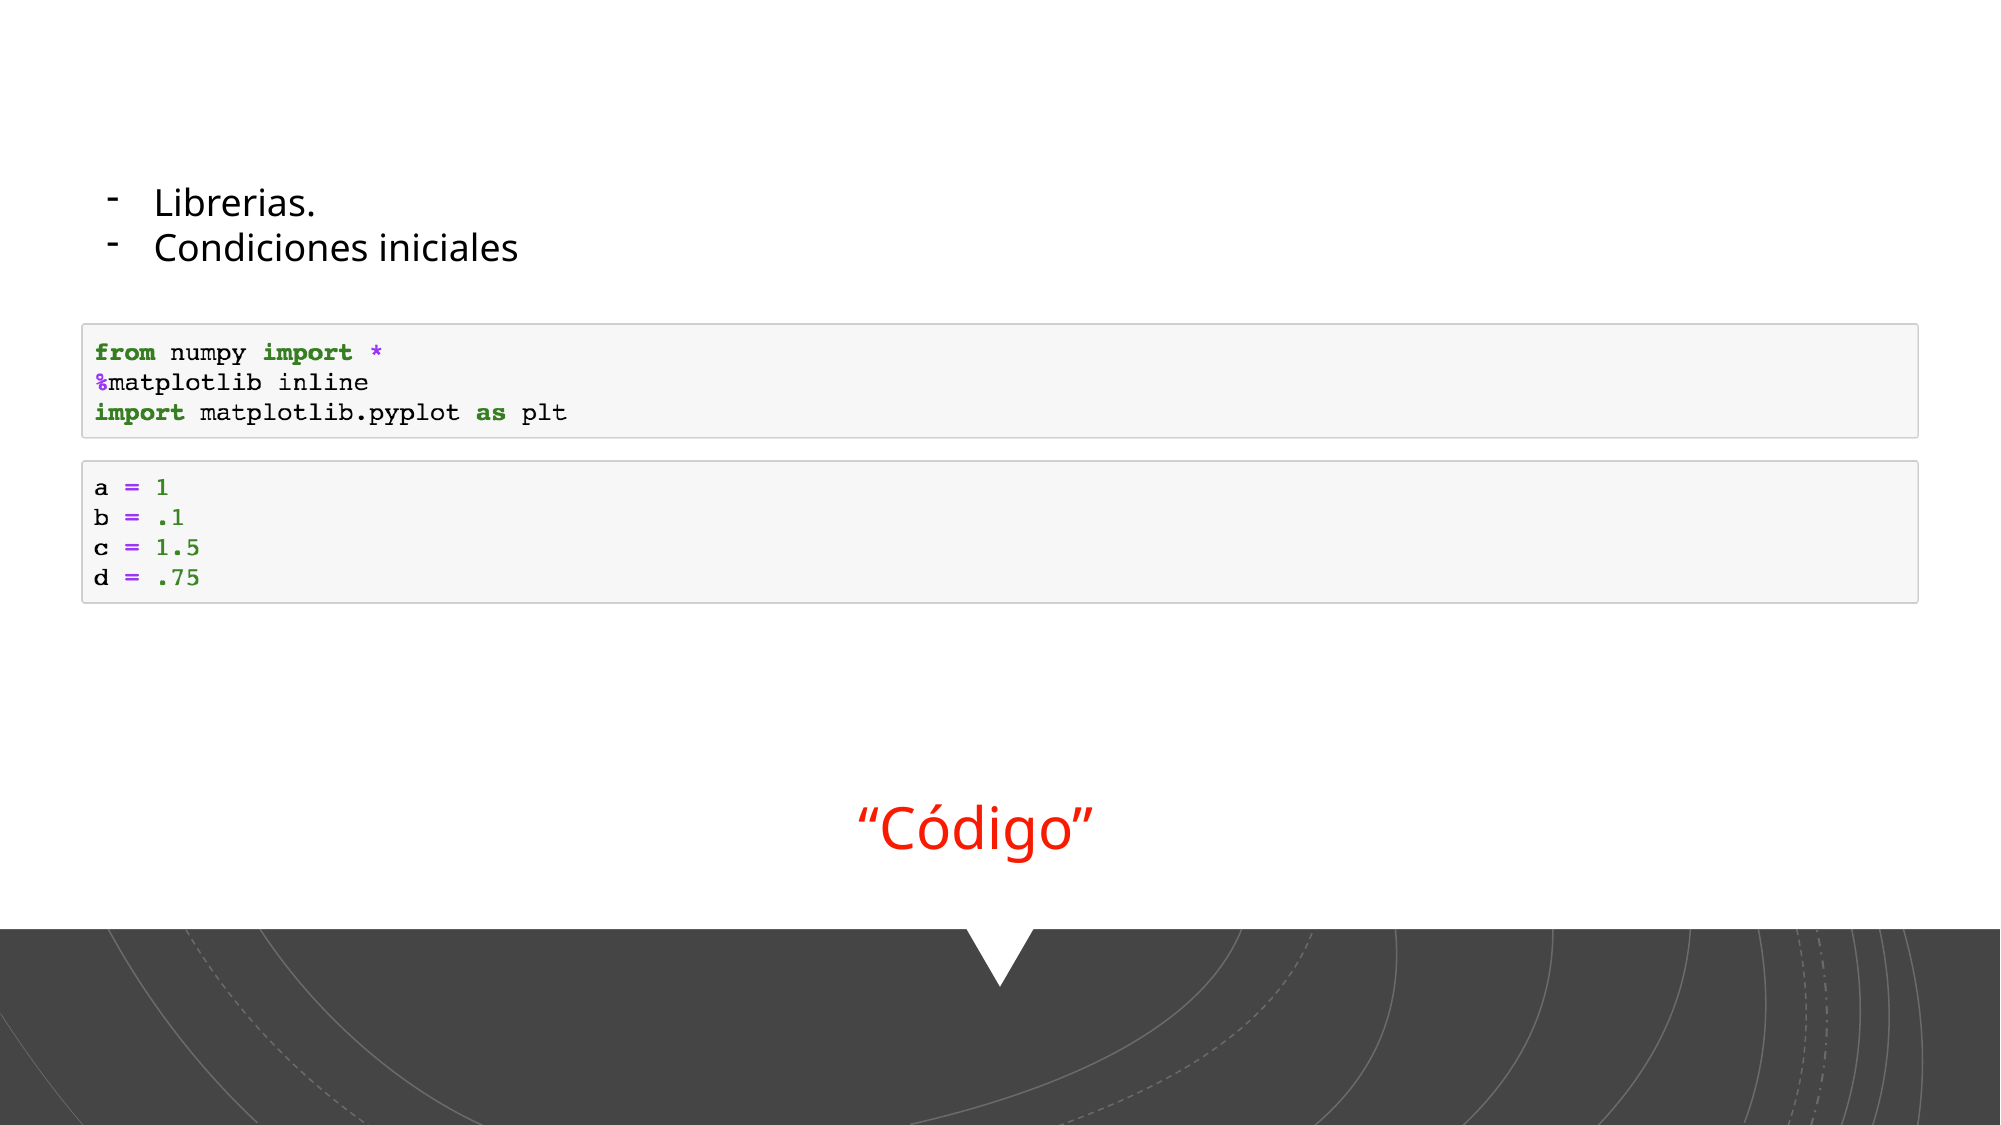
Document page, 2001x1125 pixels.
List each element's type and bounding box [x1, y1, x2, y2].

list [79, 323, 1923, 605]
text_box [0, 0, 2000, 1125]
